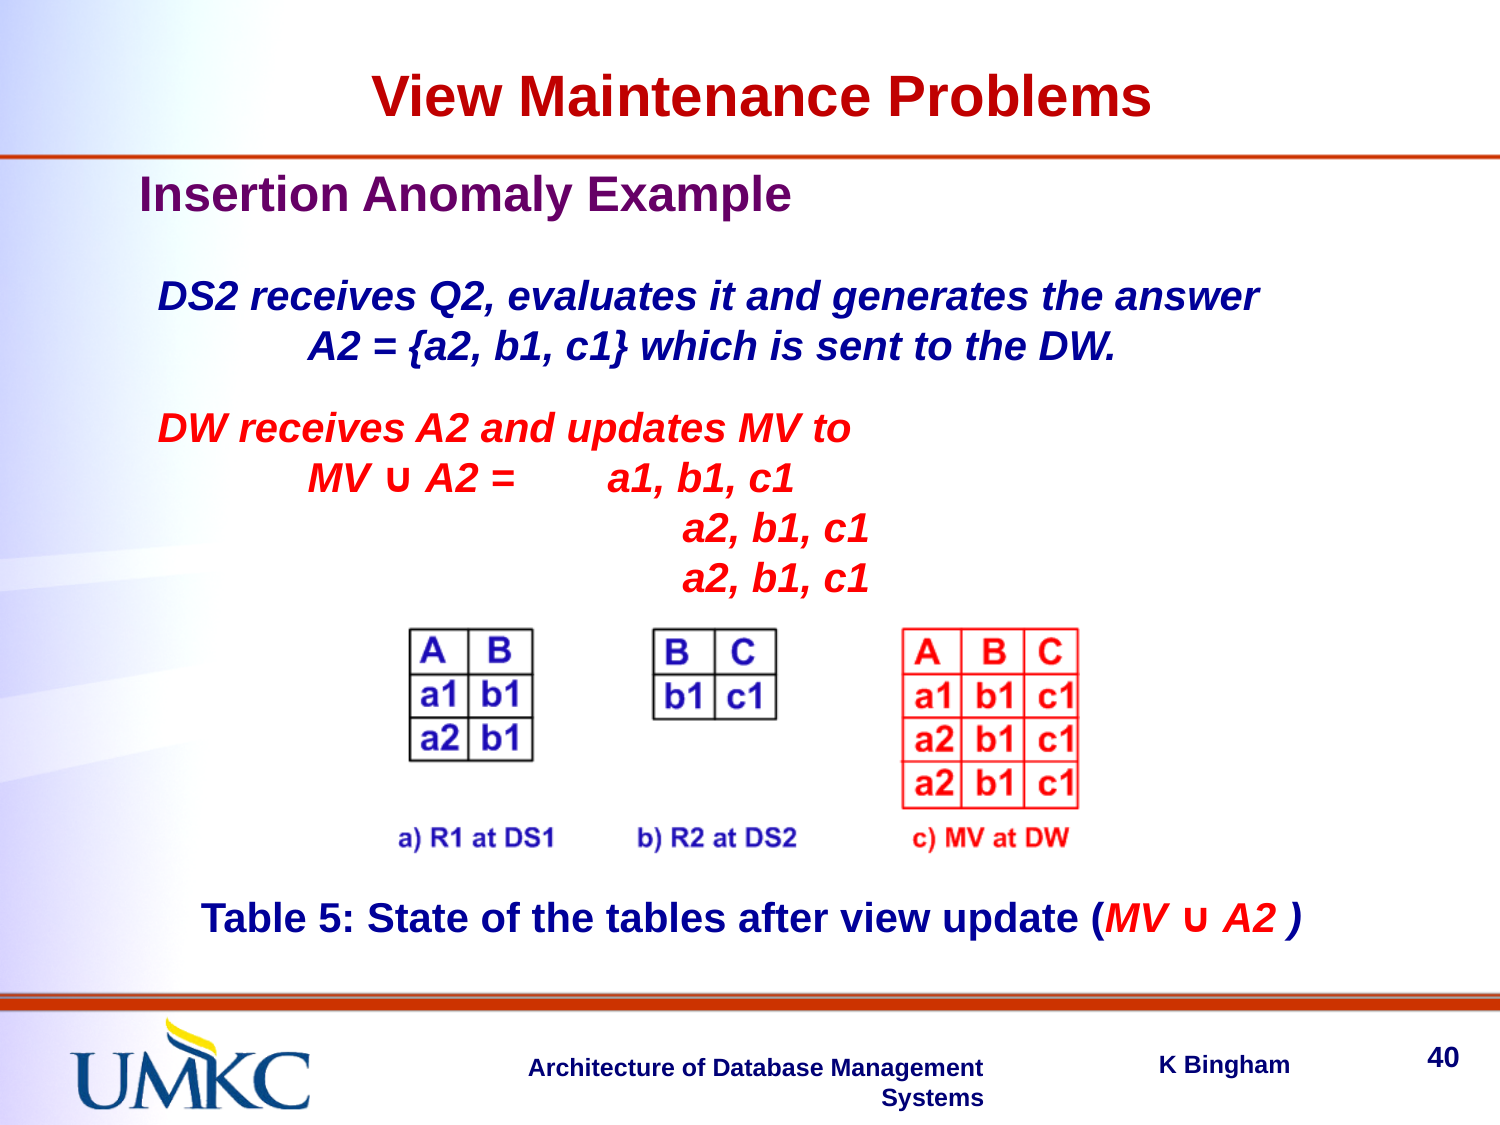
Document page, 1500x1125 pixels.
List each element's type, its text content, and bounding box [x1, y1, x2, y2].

text_box Table 5: State of the tables after view update (MV ∪ A2 ) [133, 882, 1370, 948]
text_box DW receives A2 and updates MV to MV ∪ A2 = a1, b1, c1 a2, b1, c1 a2, b1, c1 [142, 393, 1389, 608]
slide_number 40 [1399, 1031, 1475, 1072]
text_box Insertion Anomaly Example [124, 154, 1389, 230]
title View Maintenance Problems [24, 24, 1500, 163]
text_box DS2 receives Q2, evaluates it and generates the answer A2 = {a2, b1, c1} which is sent to the DW. [142, 261, 1361, 377]
picture [0, 0, 1500, 1125]
